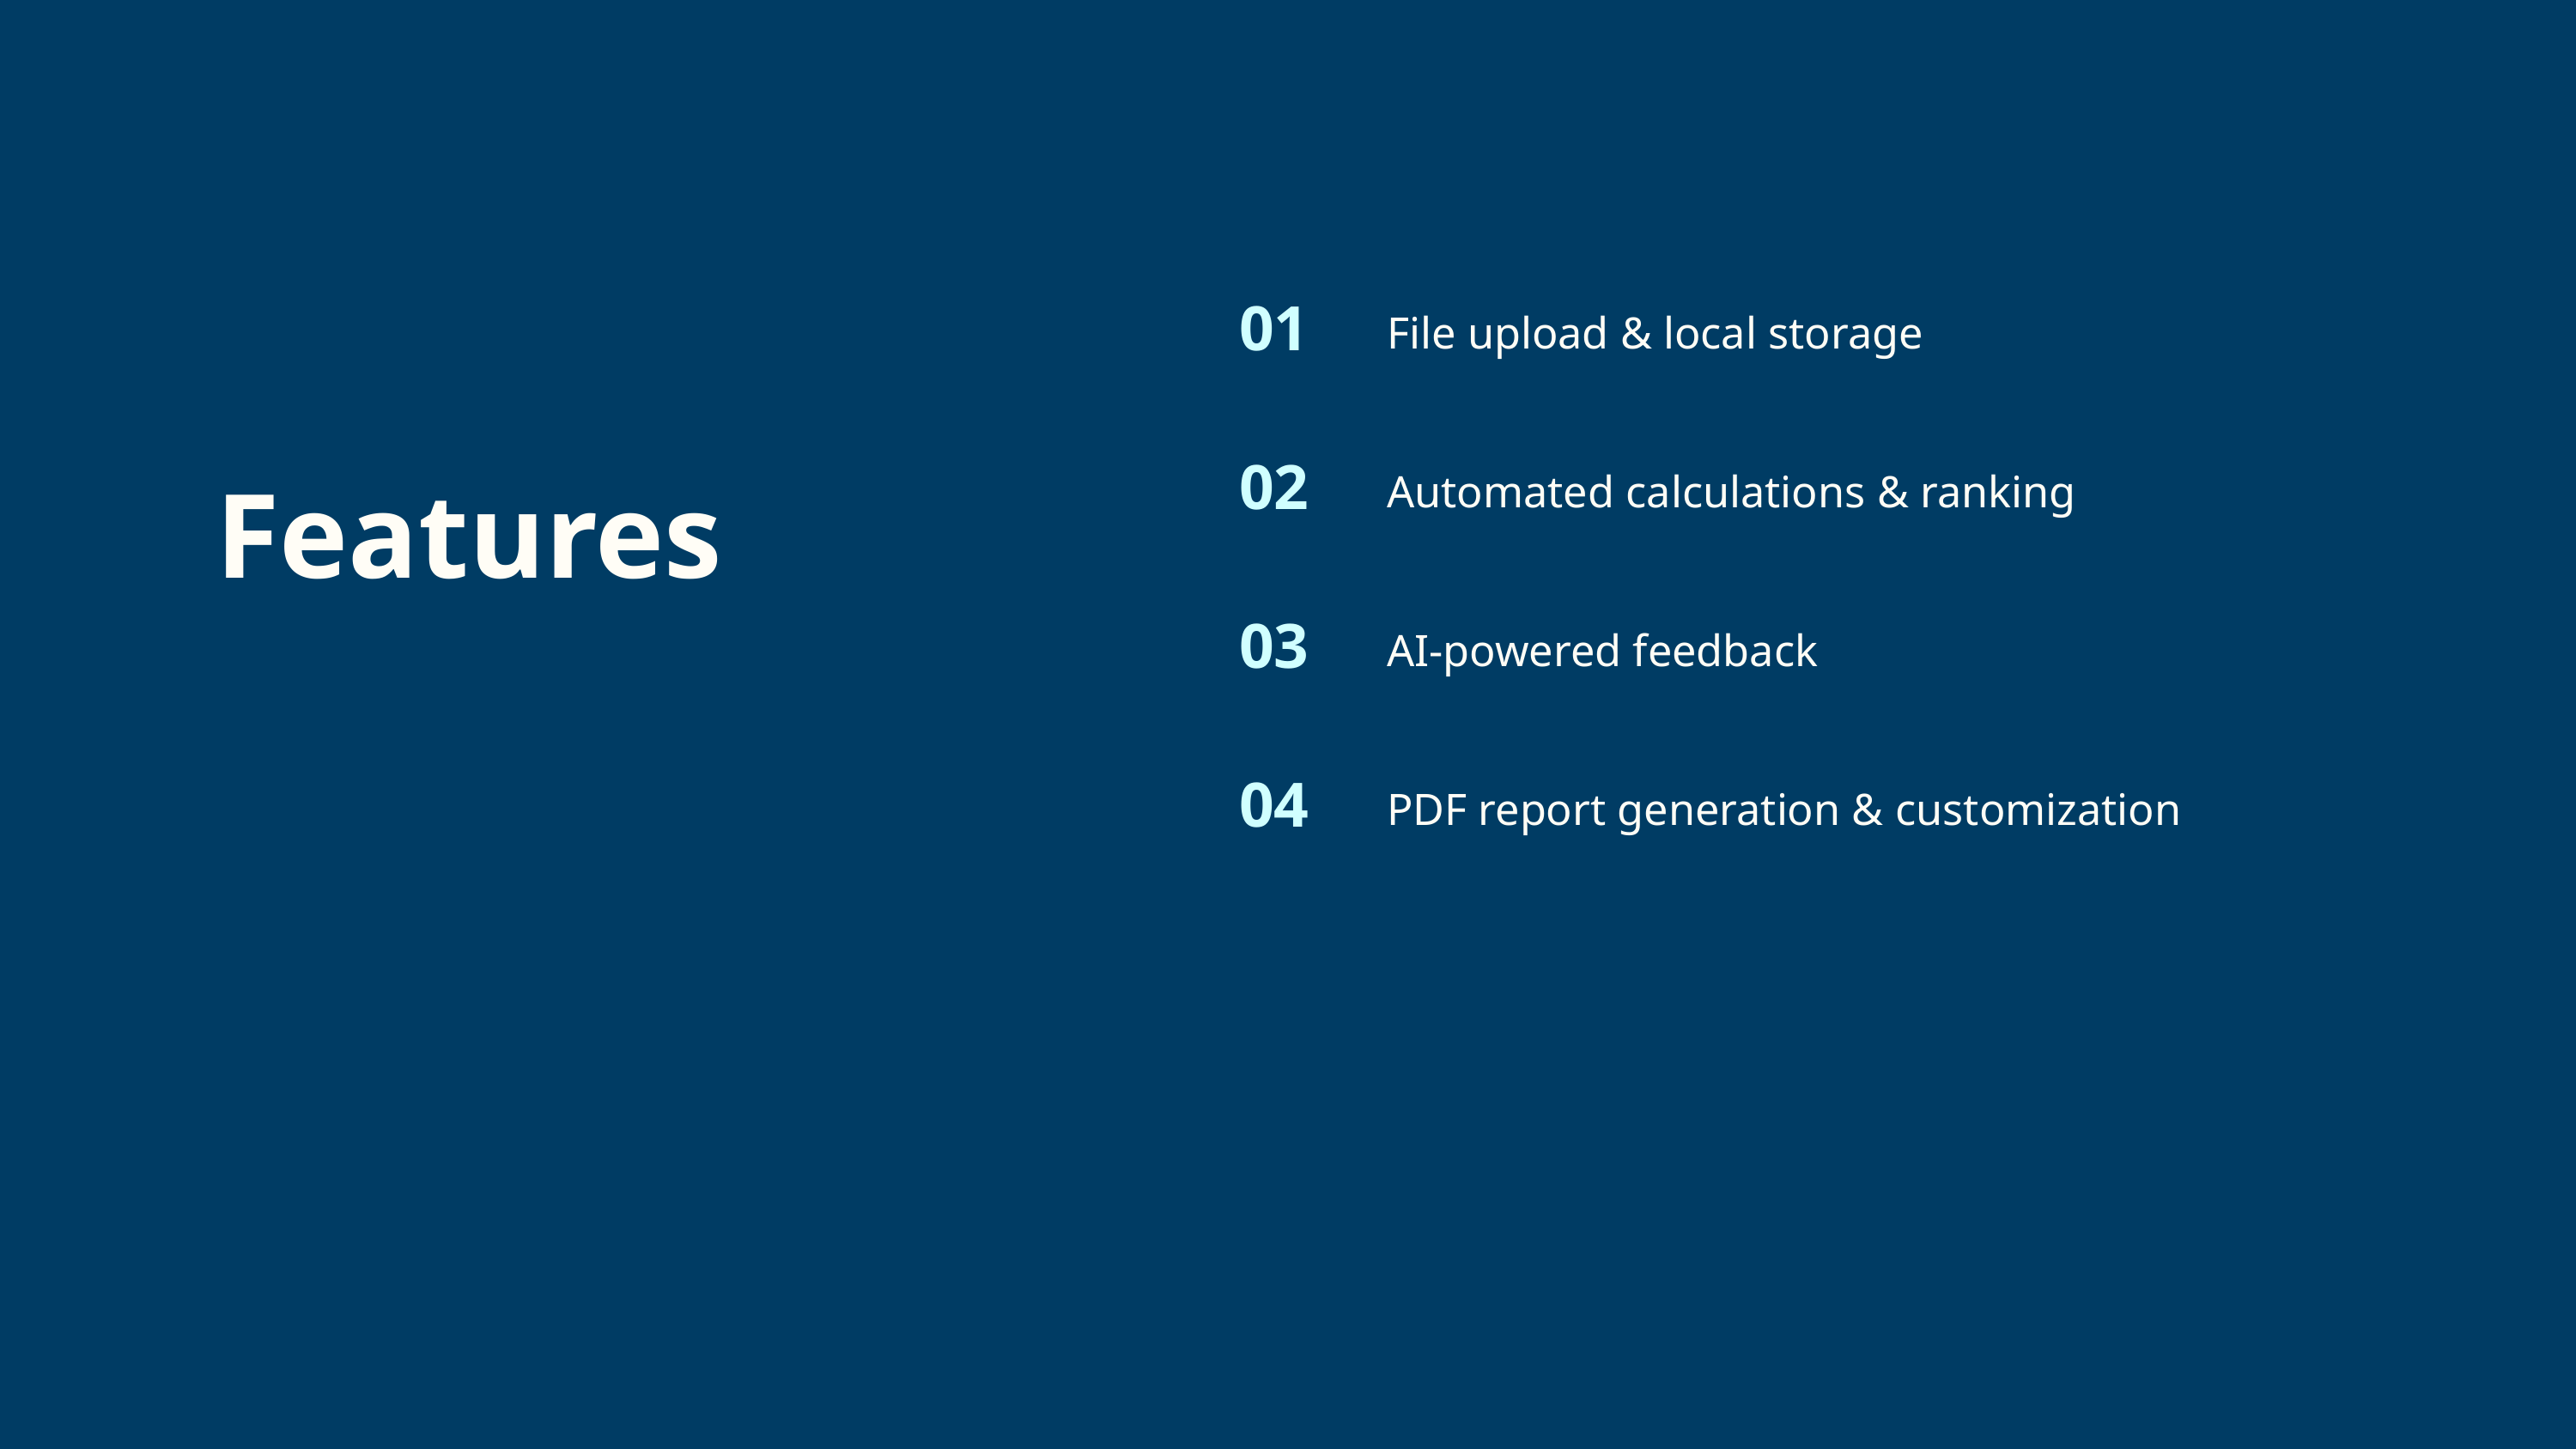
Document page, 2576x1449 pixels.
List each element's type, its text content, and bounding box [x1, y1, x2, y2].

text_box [1239, 289, 2268, 366]
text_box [1239, 766, 2268, 842]
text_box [1239, 448, 2268, 524]
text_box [1239, 607, 2268, 683]
text_box Features [216, 442, 1288, 602]
